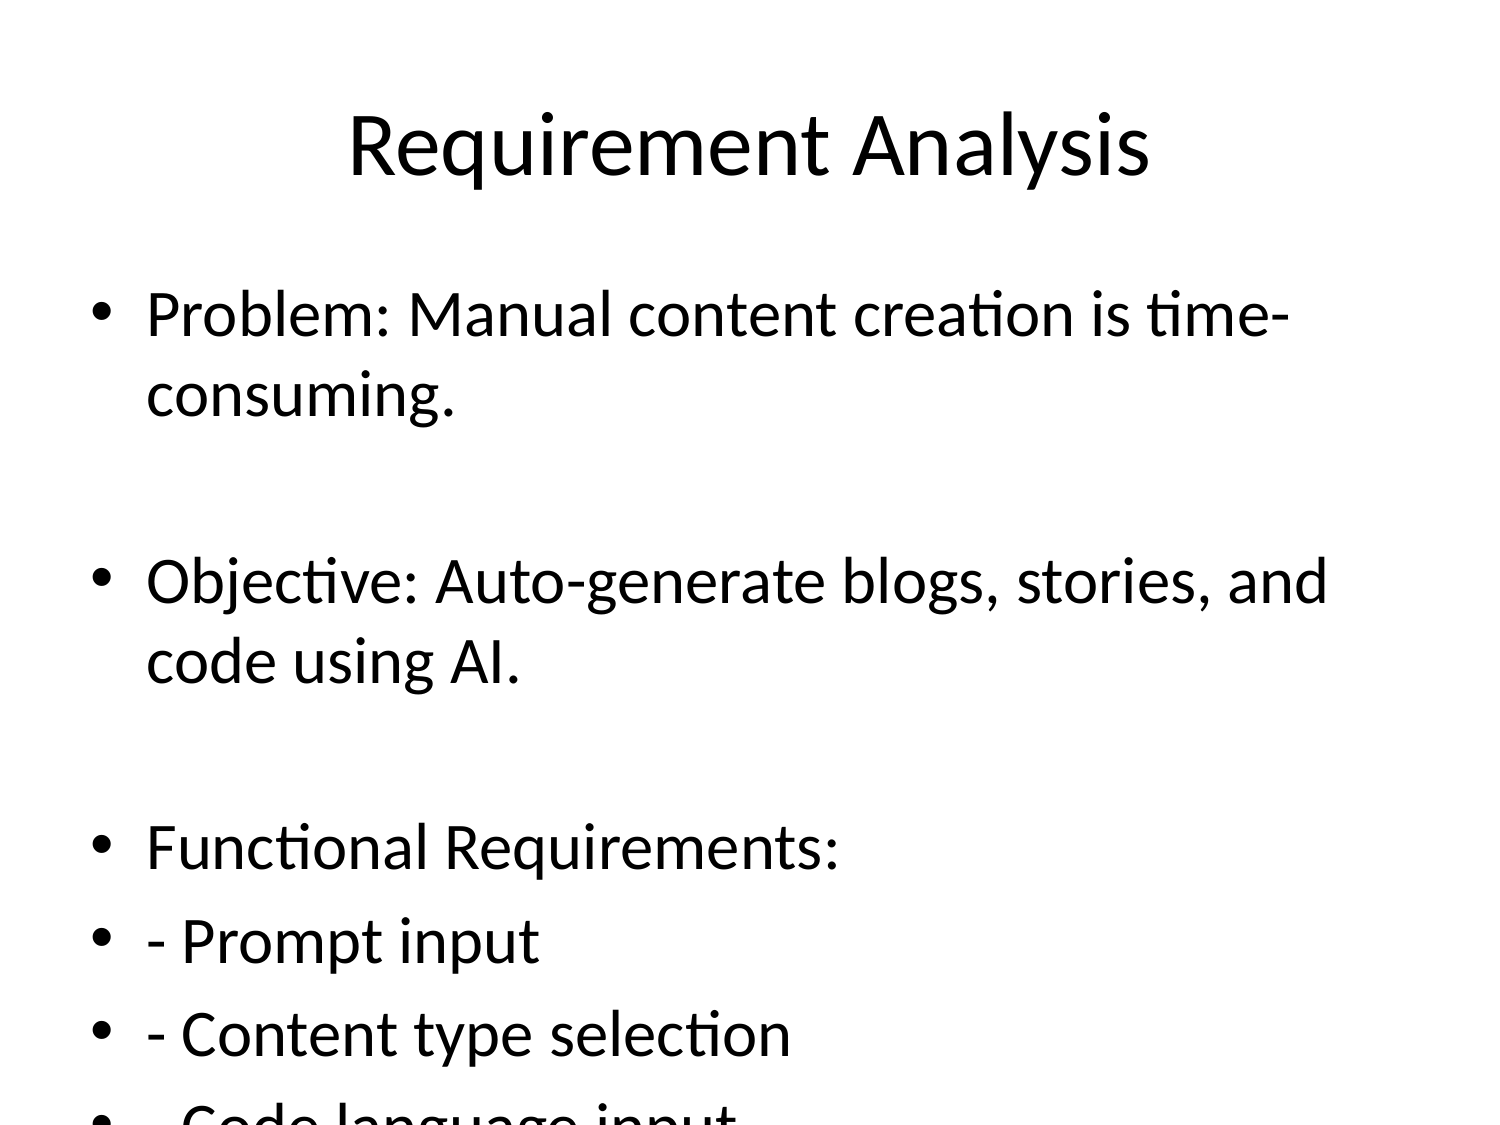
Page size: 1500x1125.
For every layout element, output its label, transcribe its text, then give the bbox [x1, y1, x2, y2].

list Problem: Manual content creation is time-consuming. Objective: Auto-generate blogs, stories, and code using AI. Functional Requirements: - Prompt input - Content type selection - Code language input Non-Functional: - Fast API response - Easy to use - Secure key management [75, 262, 1425, 1005]
title Requirement Analysis [75, 45, 1425, 233]
